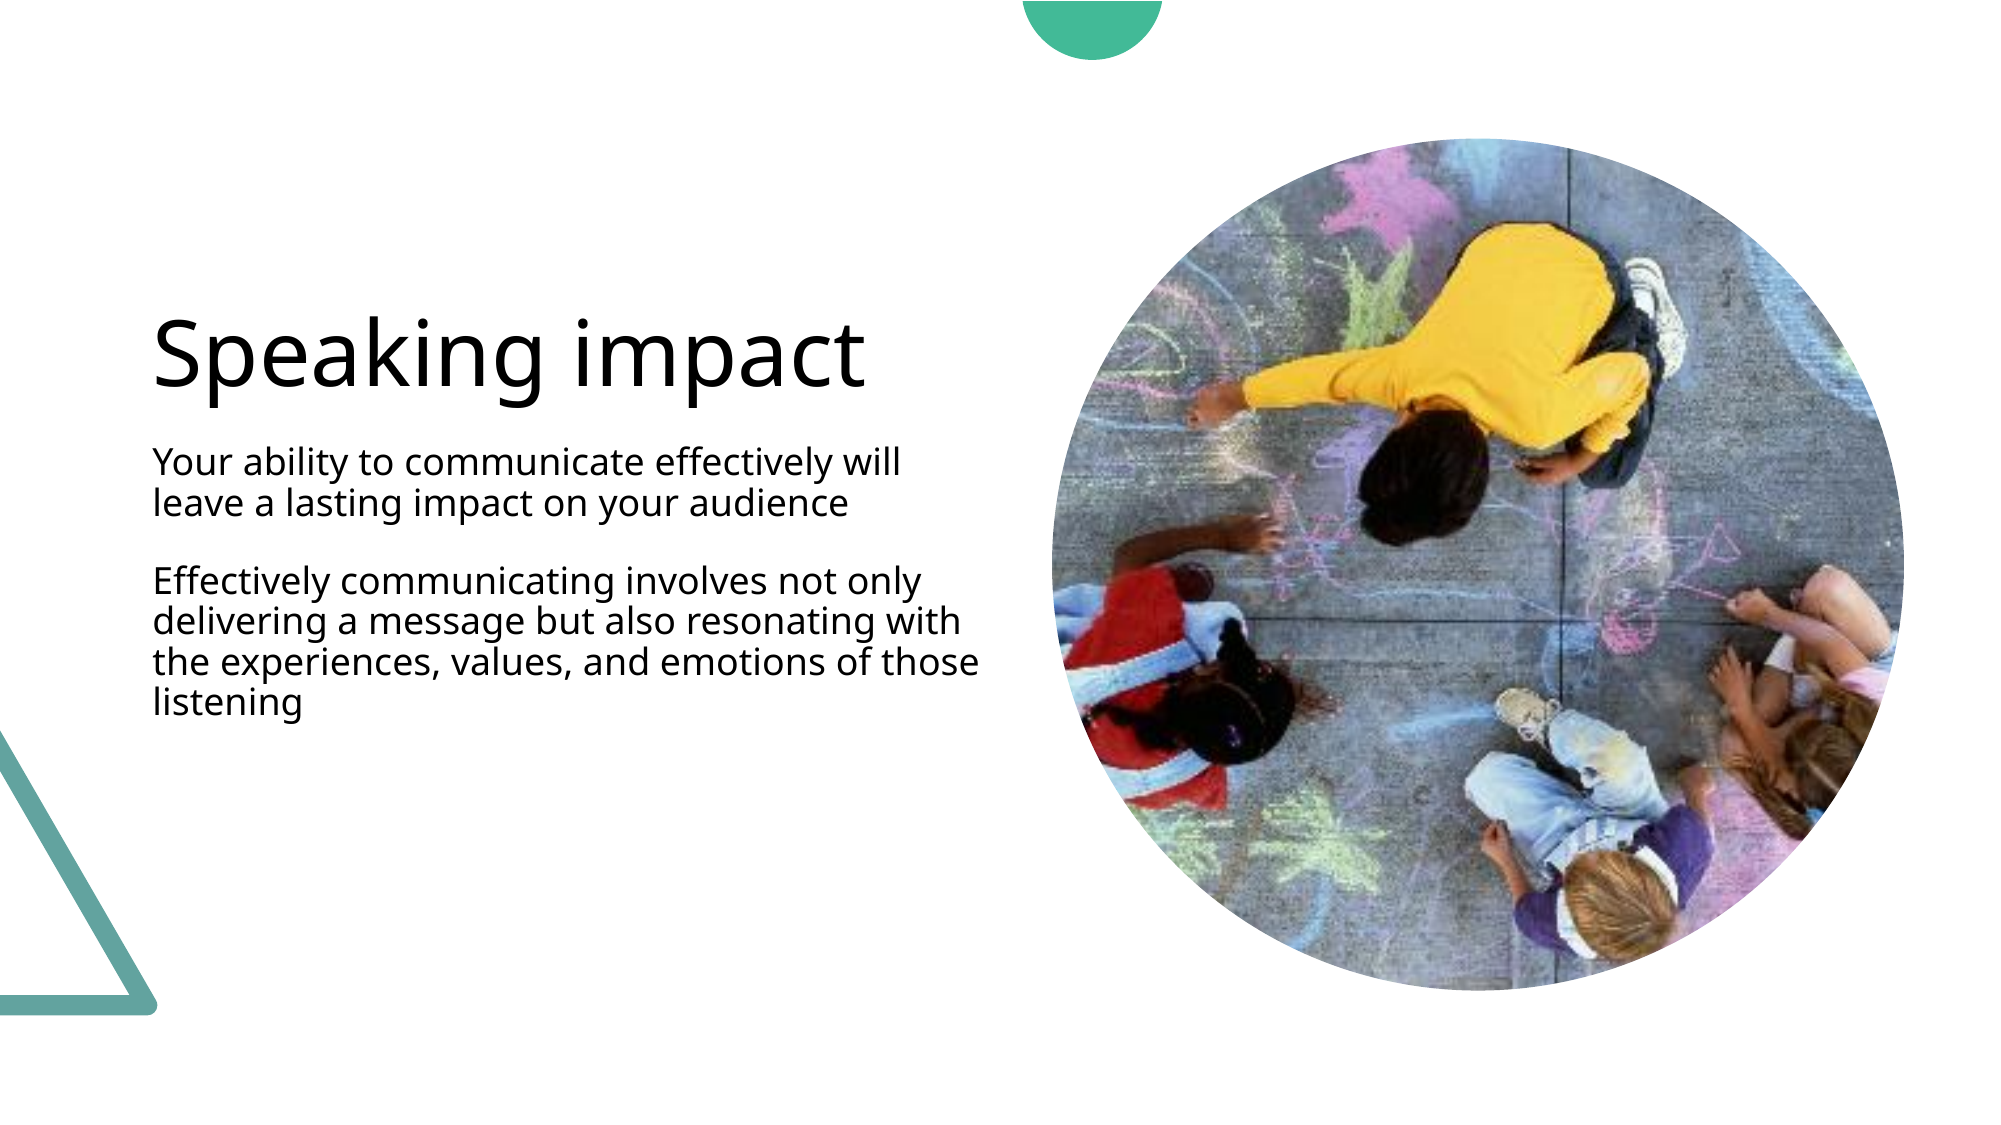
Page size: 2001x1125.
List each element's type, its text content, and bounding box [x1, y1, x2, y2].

list Your ability to communicate effectively will leave a lasting impact on your audience Effectively communicating involves not only delivering a message but also resonating with the experiences, values, and emotions of those listening [137, 435, 1000, 989]
picture [1051, 138, 1905, 992]
title Speaking impact [137, 32, 1000, 414]
